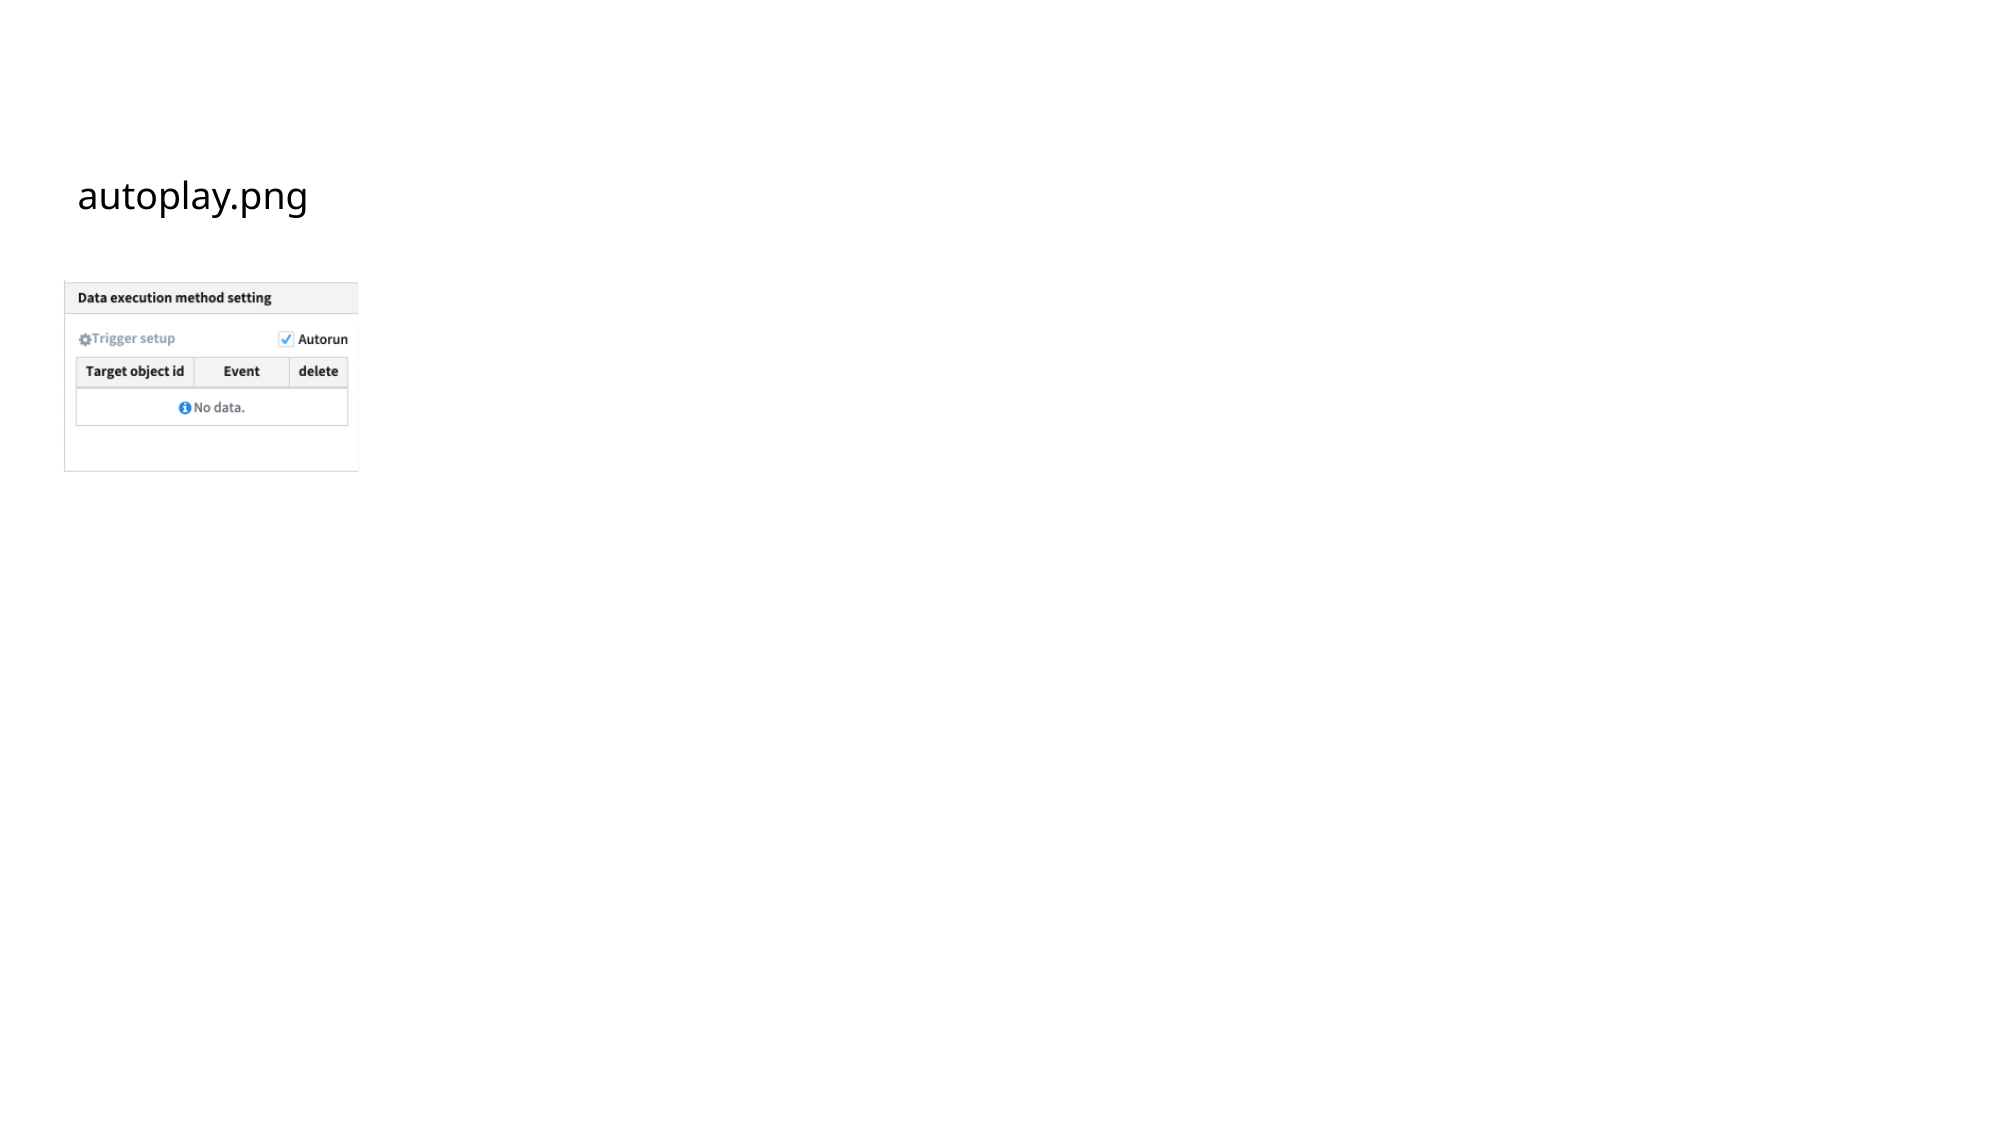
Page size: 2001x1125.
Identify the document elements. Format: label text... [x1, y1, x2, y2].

picture [62, 280, 359, 472]
text_box autoplay.png [63, 164, 444, 225]
